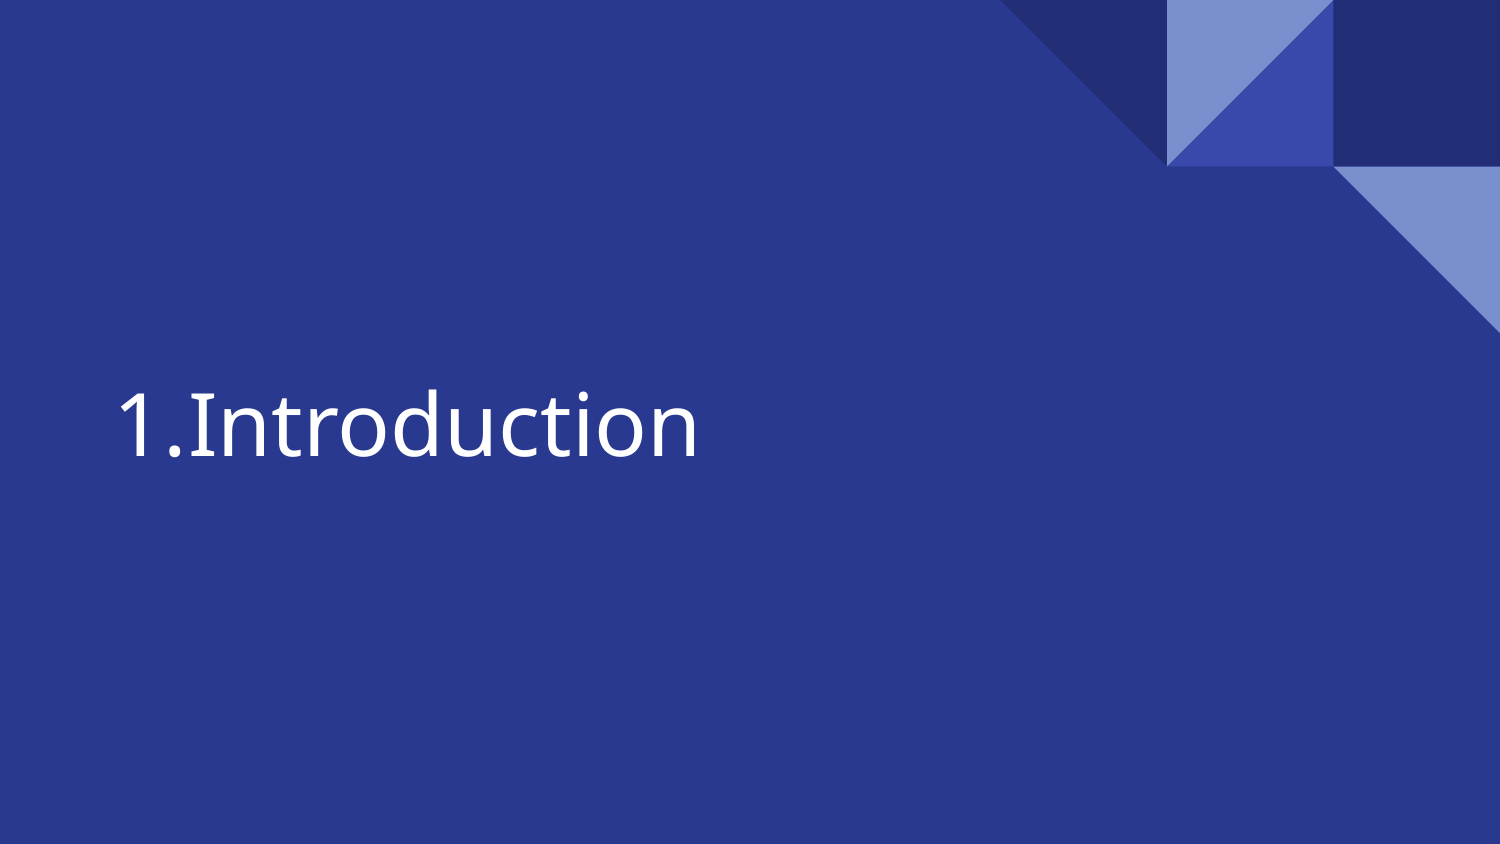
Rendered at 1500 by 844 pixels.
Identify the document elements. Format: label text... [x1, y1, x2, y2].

title Introduction [98, 353, 1447, 491]
